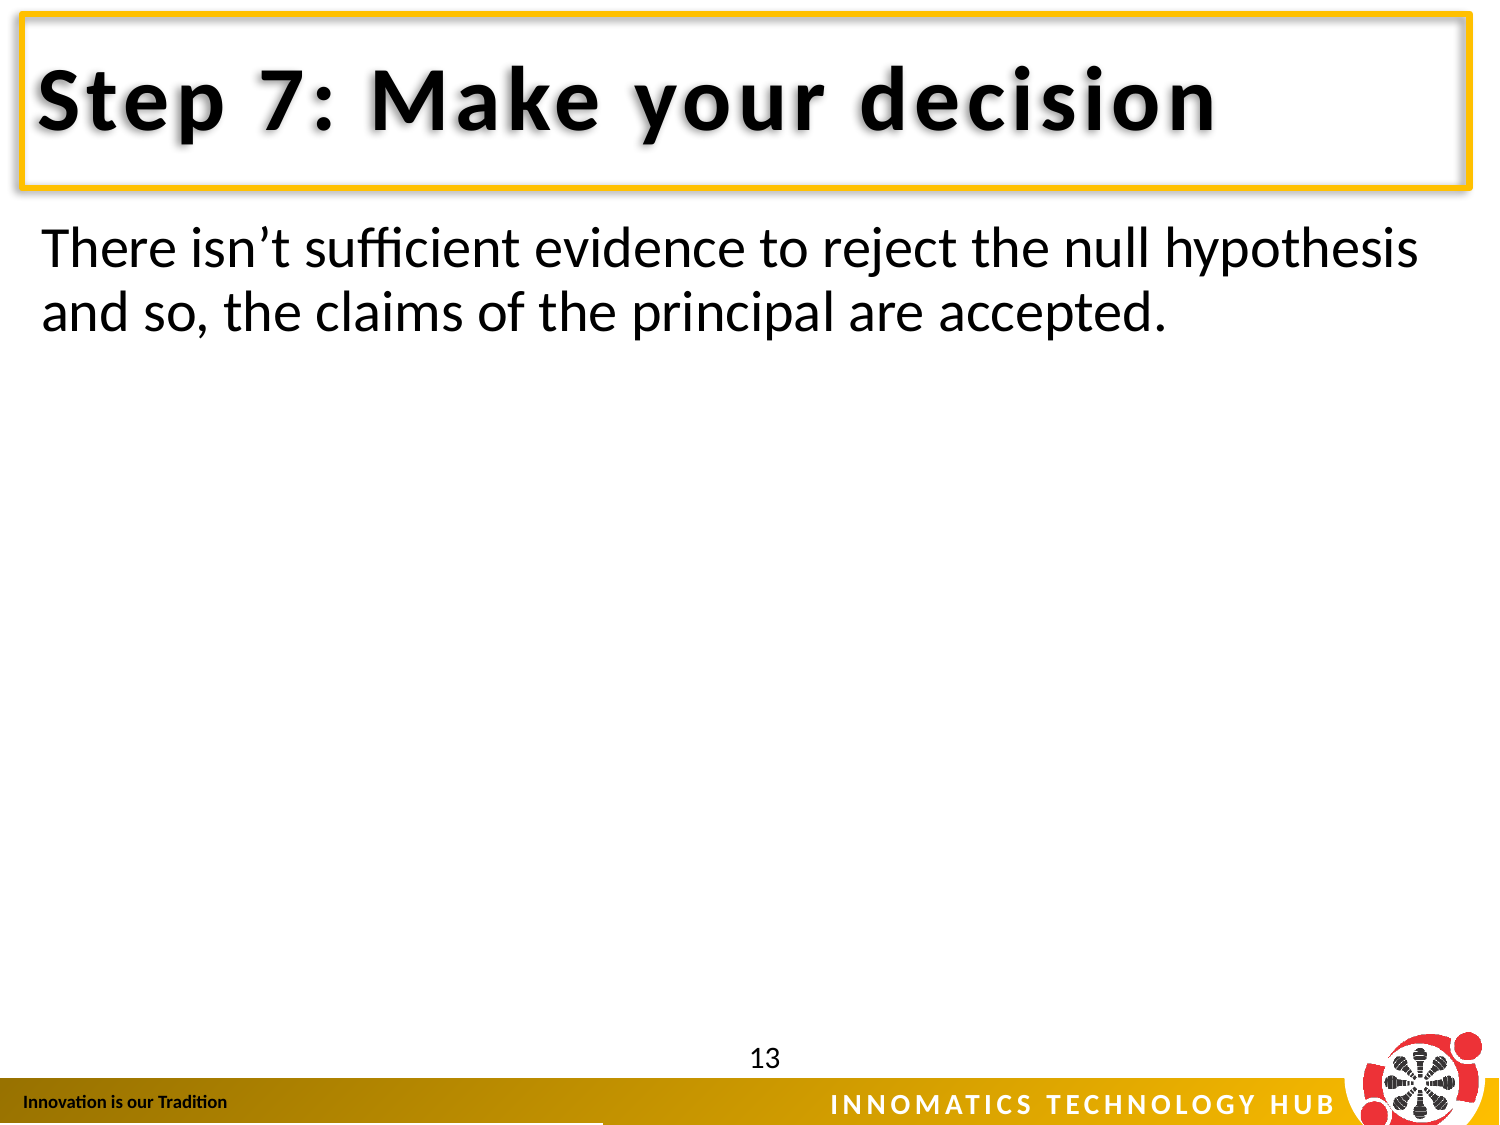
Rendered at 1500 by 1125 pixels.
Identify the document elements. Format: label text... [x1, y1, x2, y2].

title Step 7: Make your decision [19, 11, 1473, 191]
picture [1360, 1032, 1484, 1125]
list There isn’t sufficient evidence to reject the null hypothesis and so, the claims of the principal are accepted. [26, 210, 1470, 1021]
